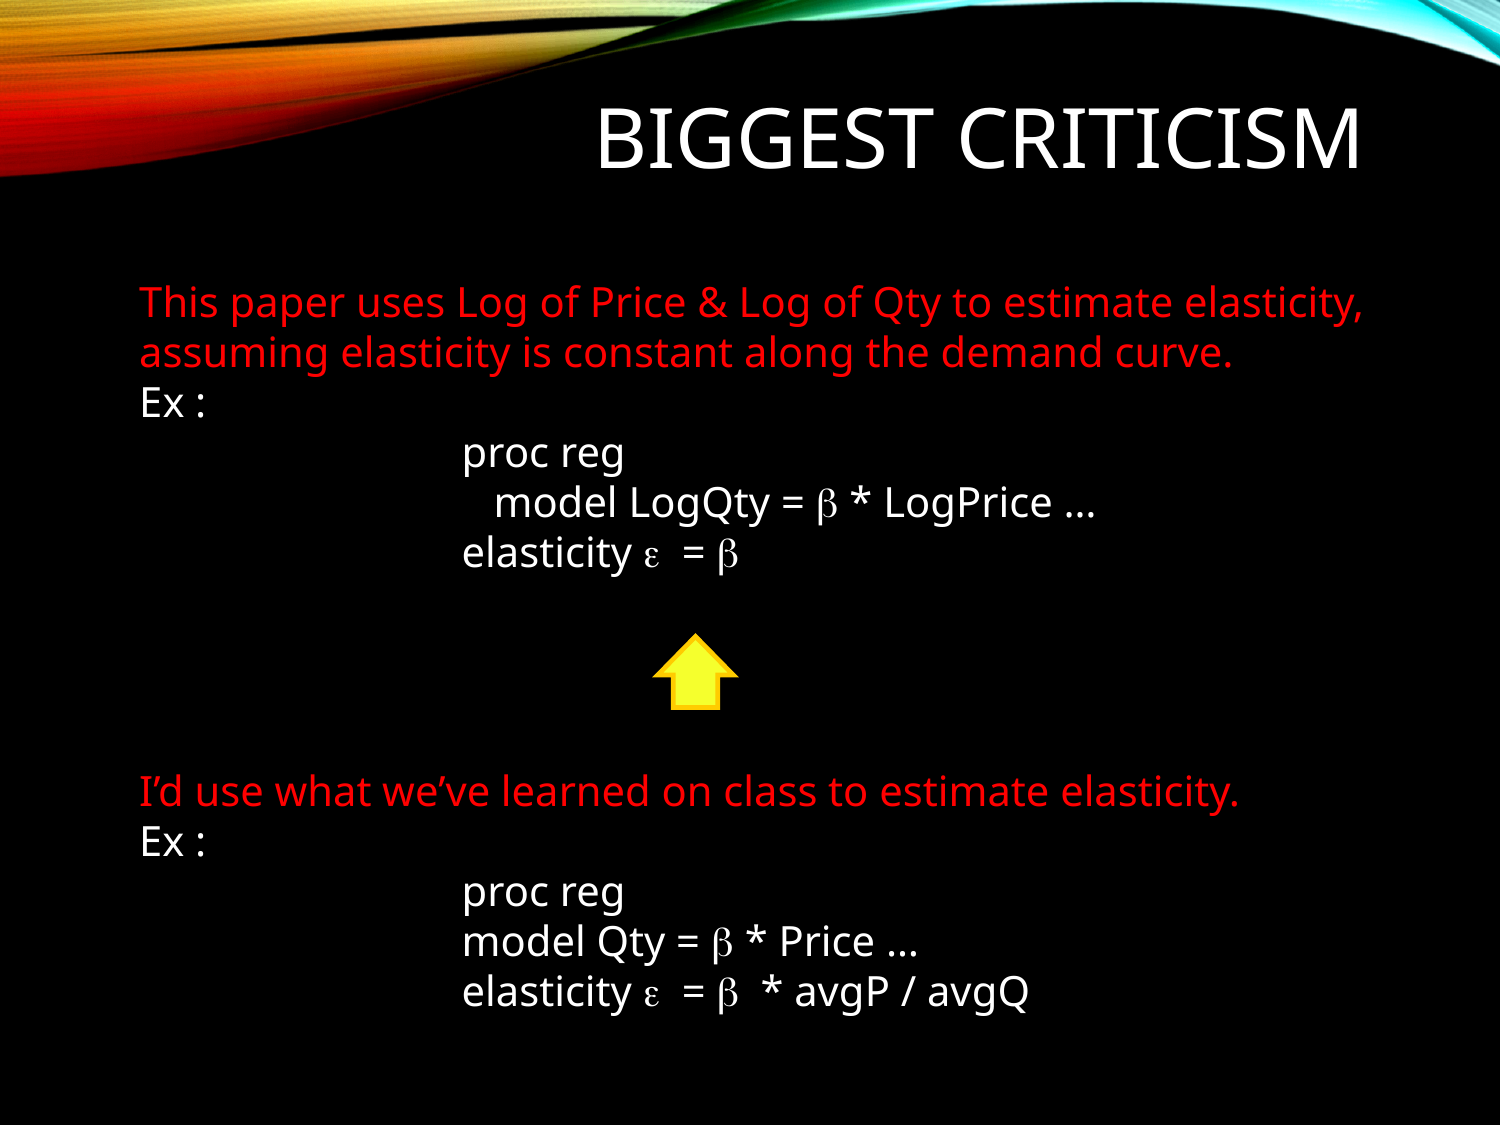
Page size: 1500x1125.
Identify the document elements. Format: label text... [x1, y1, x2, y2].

title Biggest criticism [356, 24, 1403, 259]
text_box I’d use what we’ve learned on class to estimate elasticity. Ex : proc reg model Qty = b * Price … elasticity e = b * avgP / avgQ [124, 757, 1416, 1022]
text_box [657, 636, 734, 708]
text_box This paper uses Log of Price & Log of Qty to estimate elasticity, assuming elasticity is constant along the demand curve. Ex : proc reg model LogQty = b * LogPrice … elasticity e = b [124, 268, 1466, 584]
picture [0, 0, 1500, 178]
